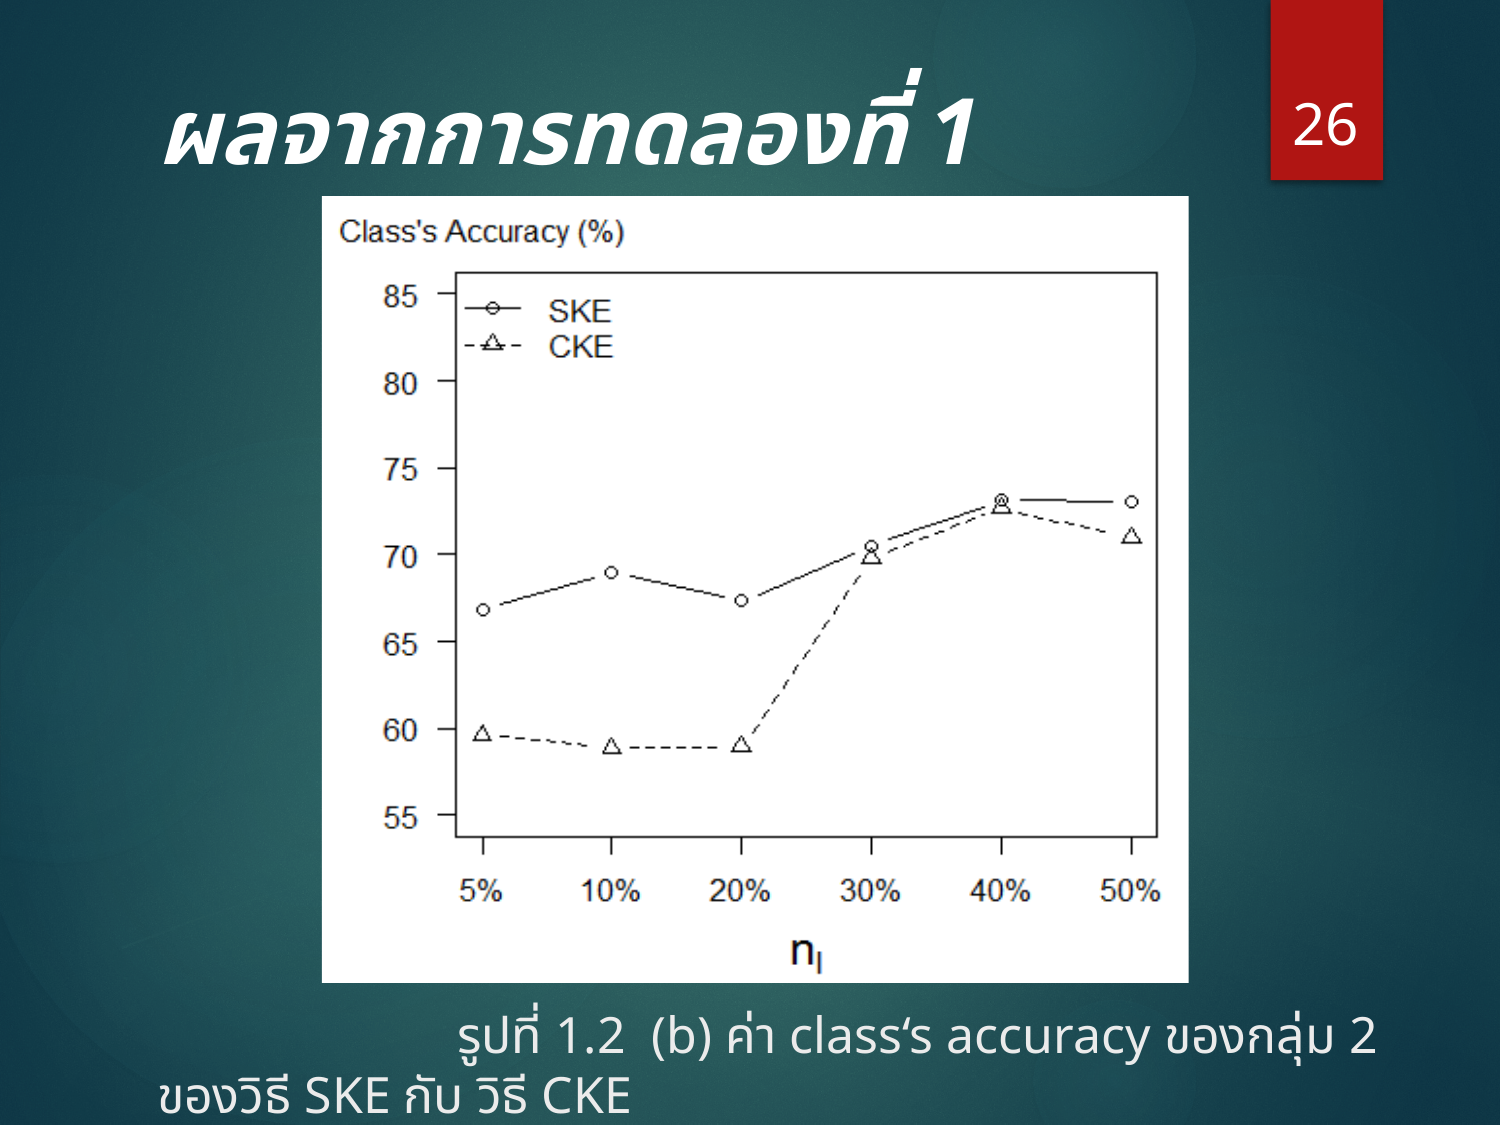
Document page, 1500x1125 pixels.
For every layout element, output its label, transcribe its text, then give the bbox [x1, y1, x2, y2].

title ผลจากการทดลองที่ 1 [142, 65, 1272, 196]
text_box รูปที่ 1.2 (b) ค่า class‘s accuracy ของกลุ่ม 2 ของวิธี SKE กับ วิธี CKE [142, 196, 1427, 1012]
slide_number 26 [1273, 48, 1378, 175]
picture [321, 196, 1189, 984]
